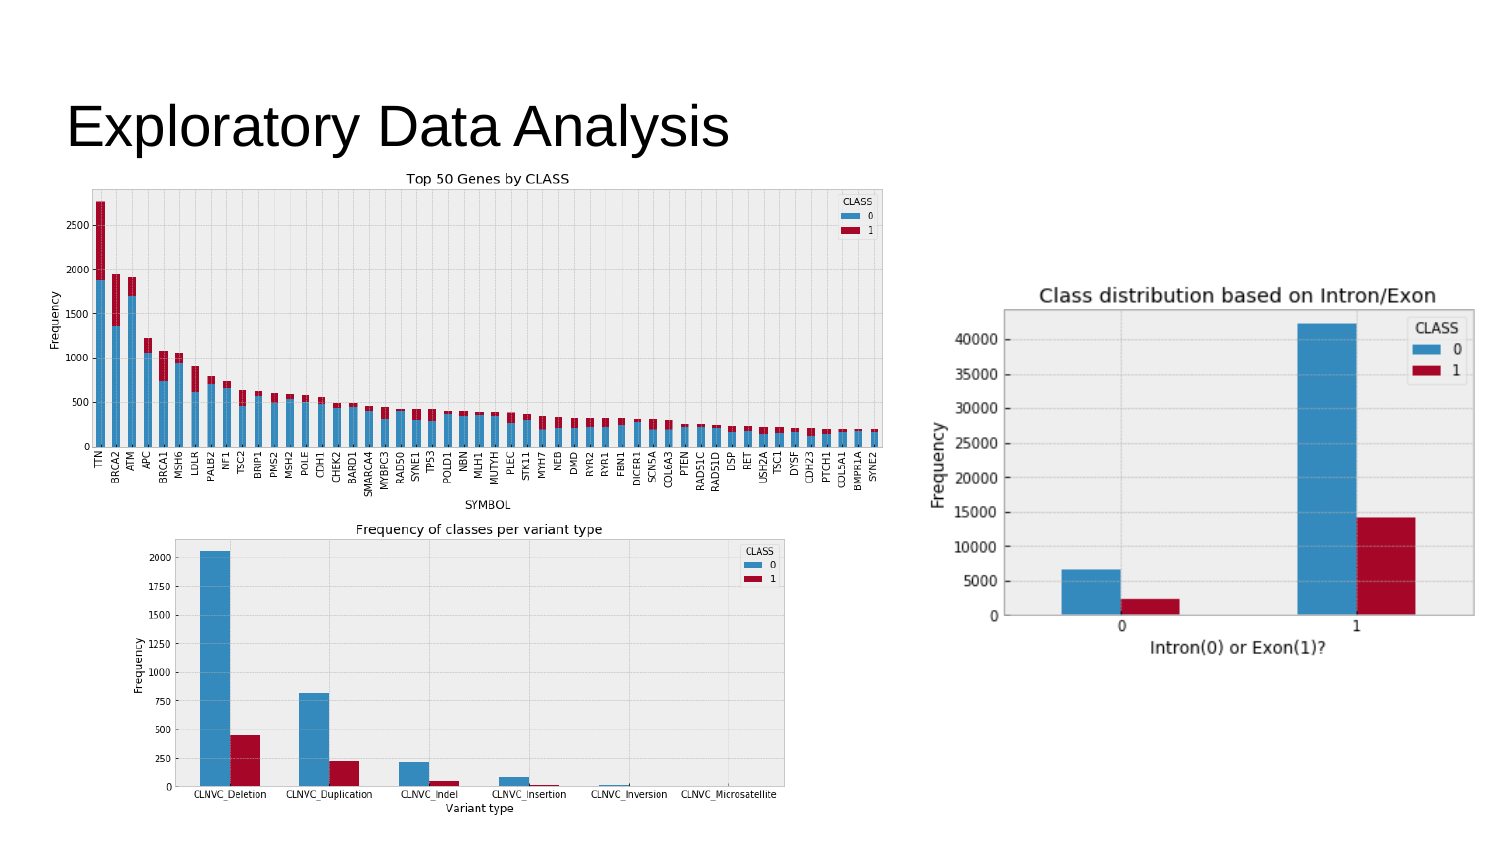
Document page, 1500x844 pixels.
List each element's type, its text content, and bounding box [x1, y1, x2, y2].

picture [919, 276, 1483, 668]
title Exploratory Data Analysis [51, 72, 1449, 167]
picture [42, 166, 889, 822]
